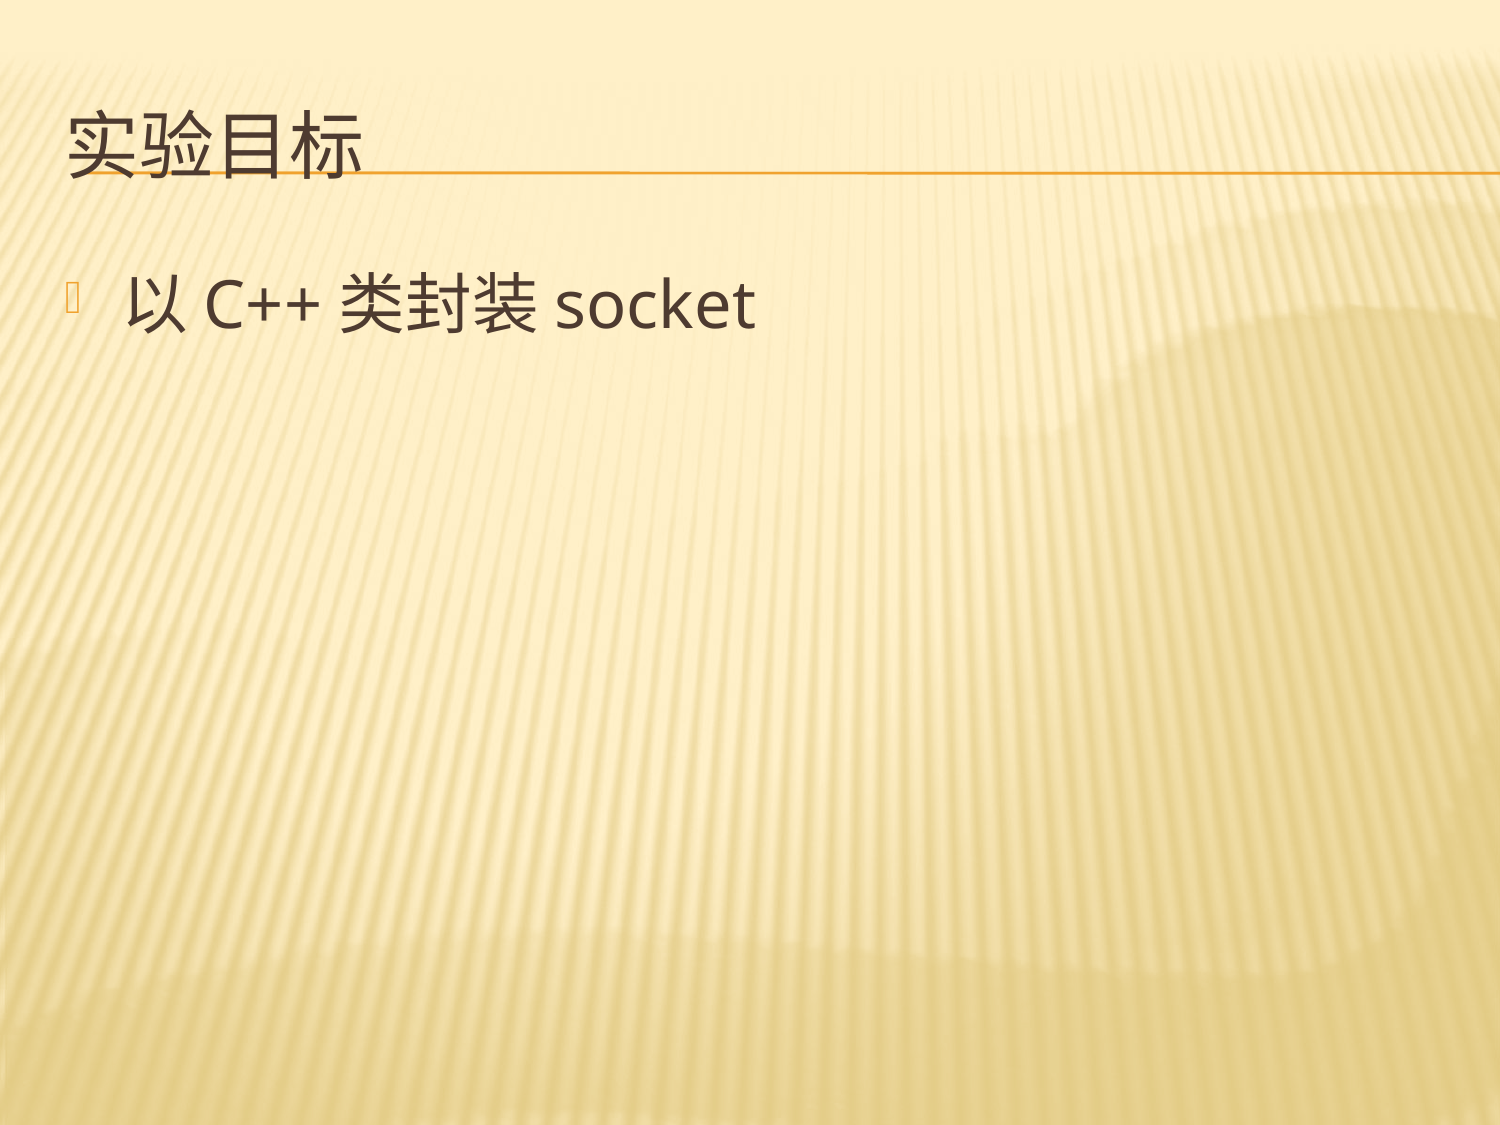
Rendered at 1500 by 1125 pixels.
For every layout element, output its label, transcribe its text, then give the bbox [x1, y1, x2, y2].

list 以C++类封装socket [50, 254, 1475, 998]
title 实验目标 [50, 75, 1475, 213]
